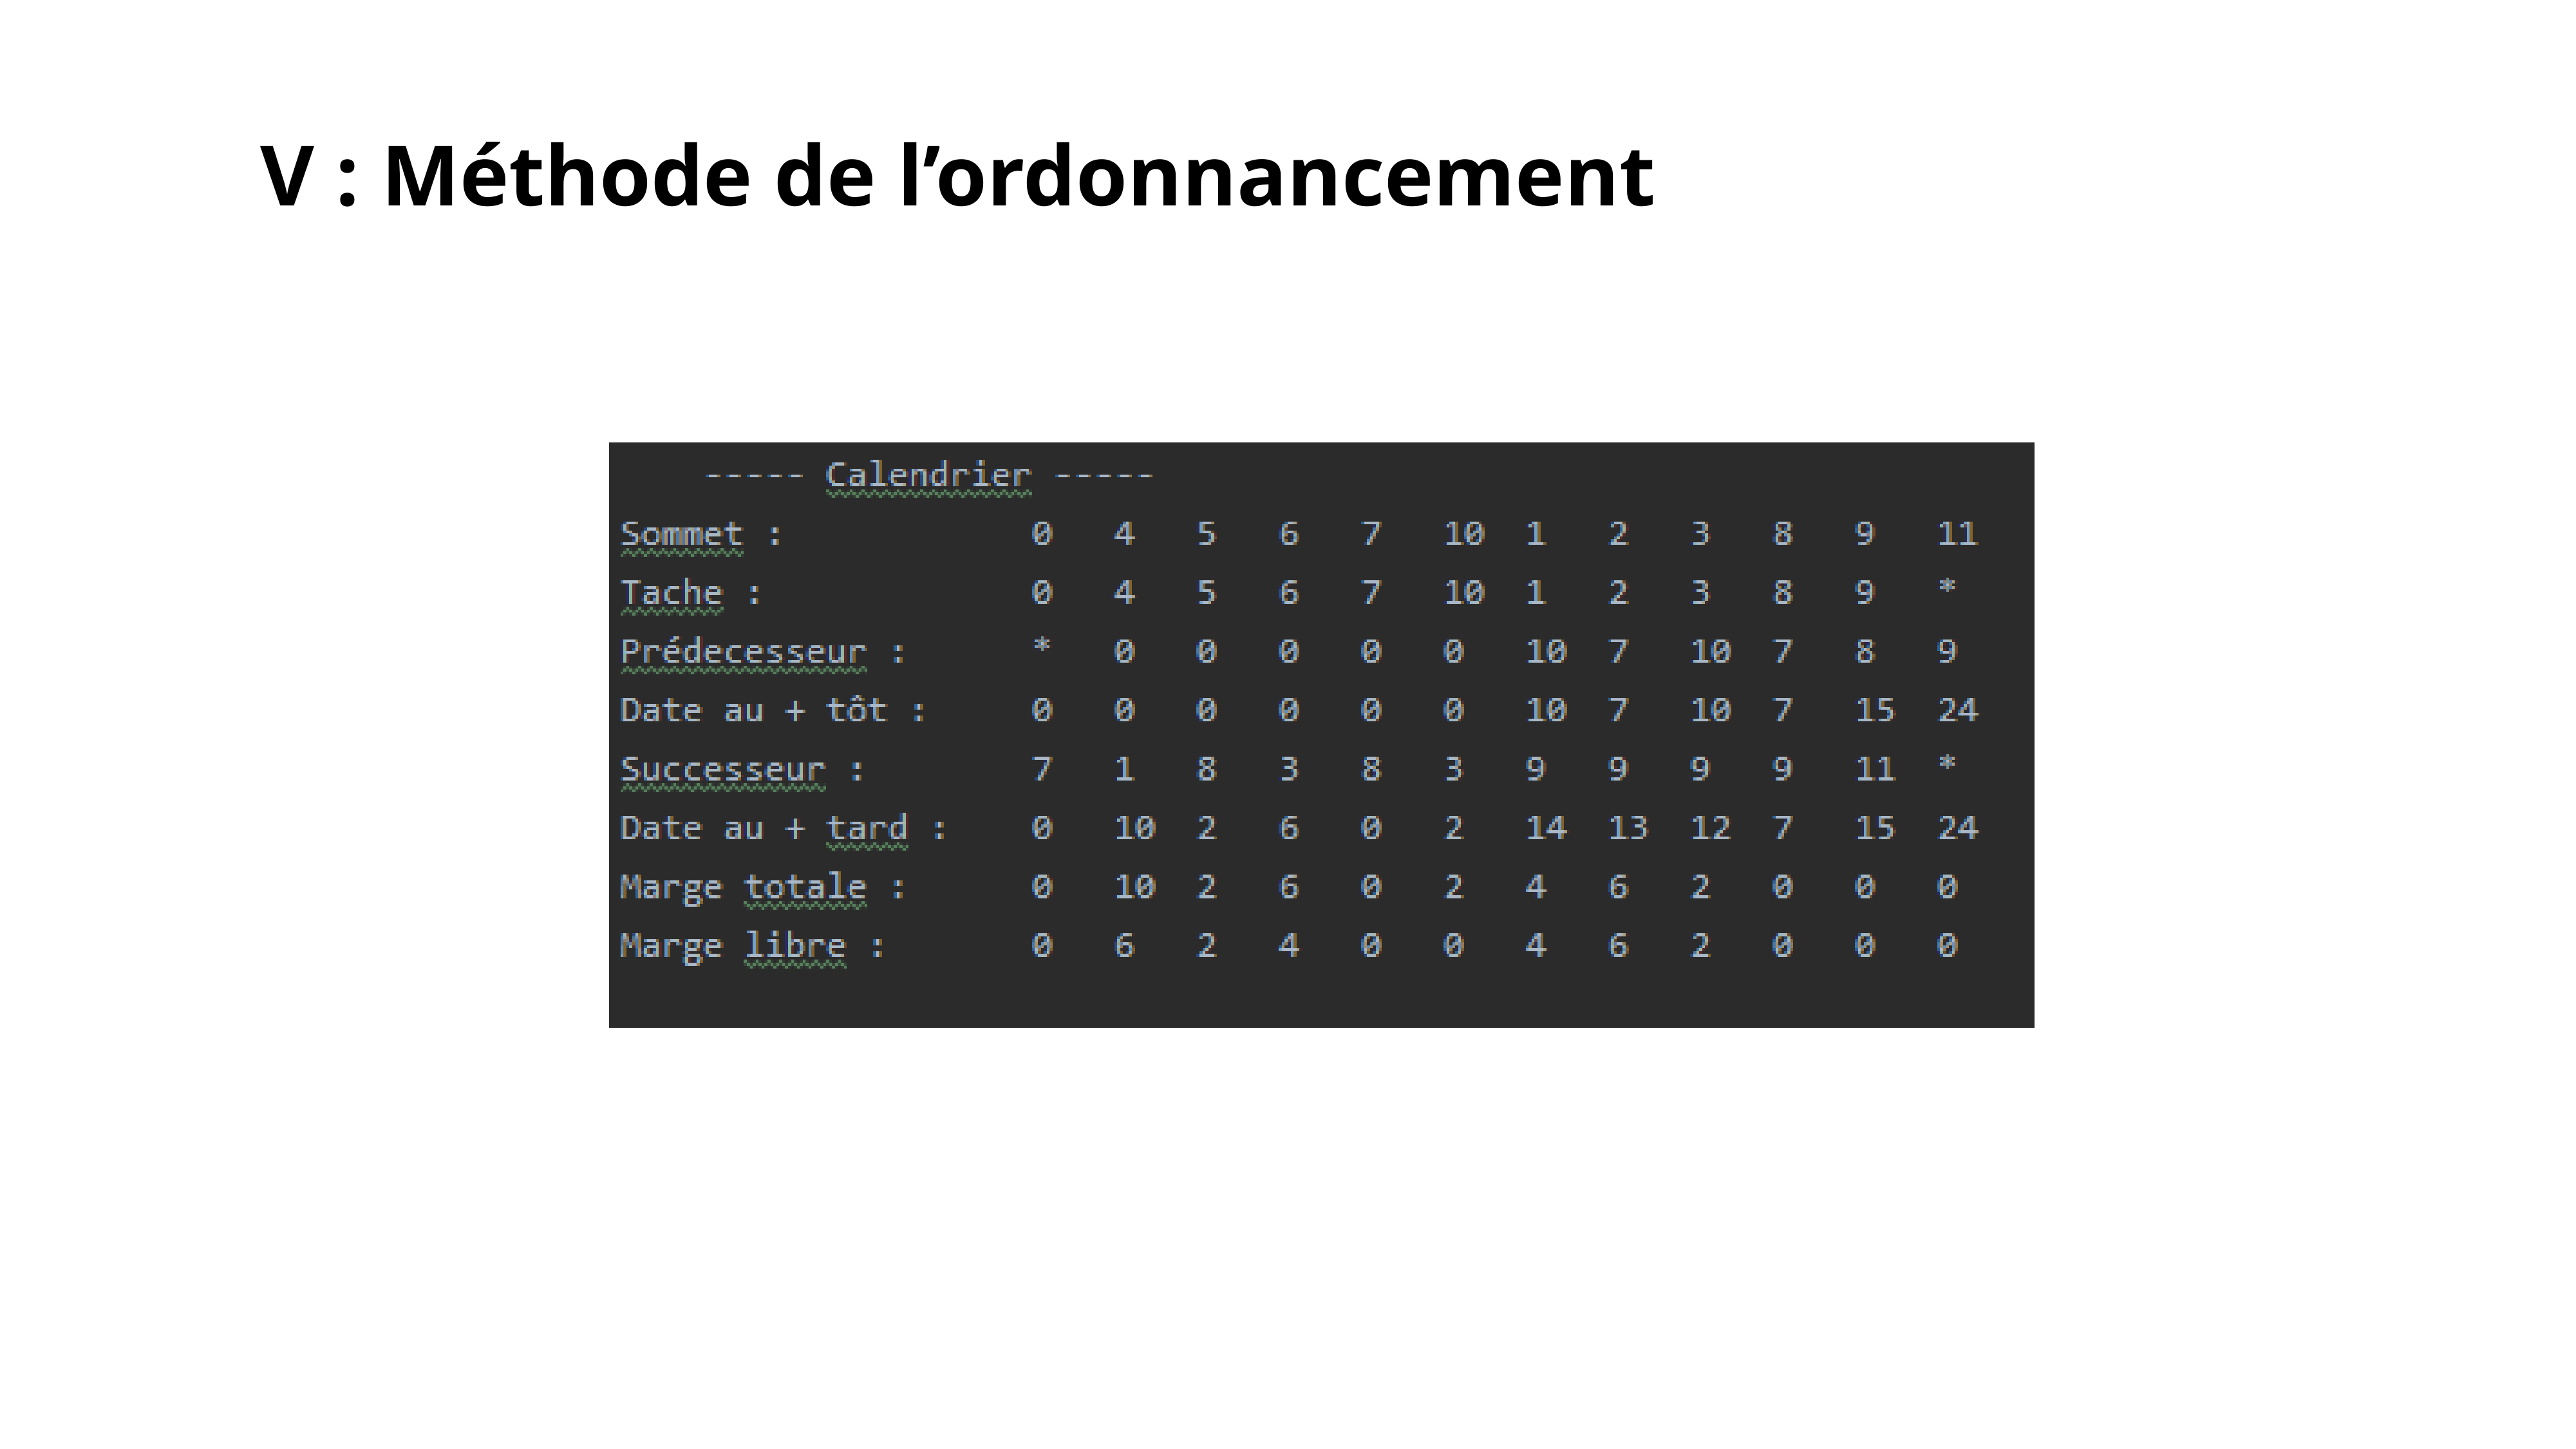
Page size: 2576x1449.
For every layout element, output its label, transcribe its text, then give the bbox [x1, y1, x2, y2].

picture [609, 442, 2035, 1028]
text_box V : Méthode de l’ordonnancement [250, 117, 2139, 227]
